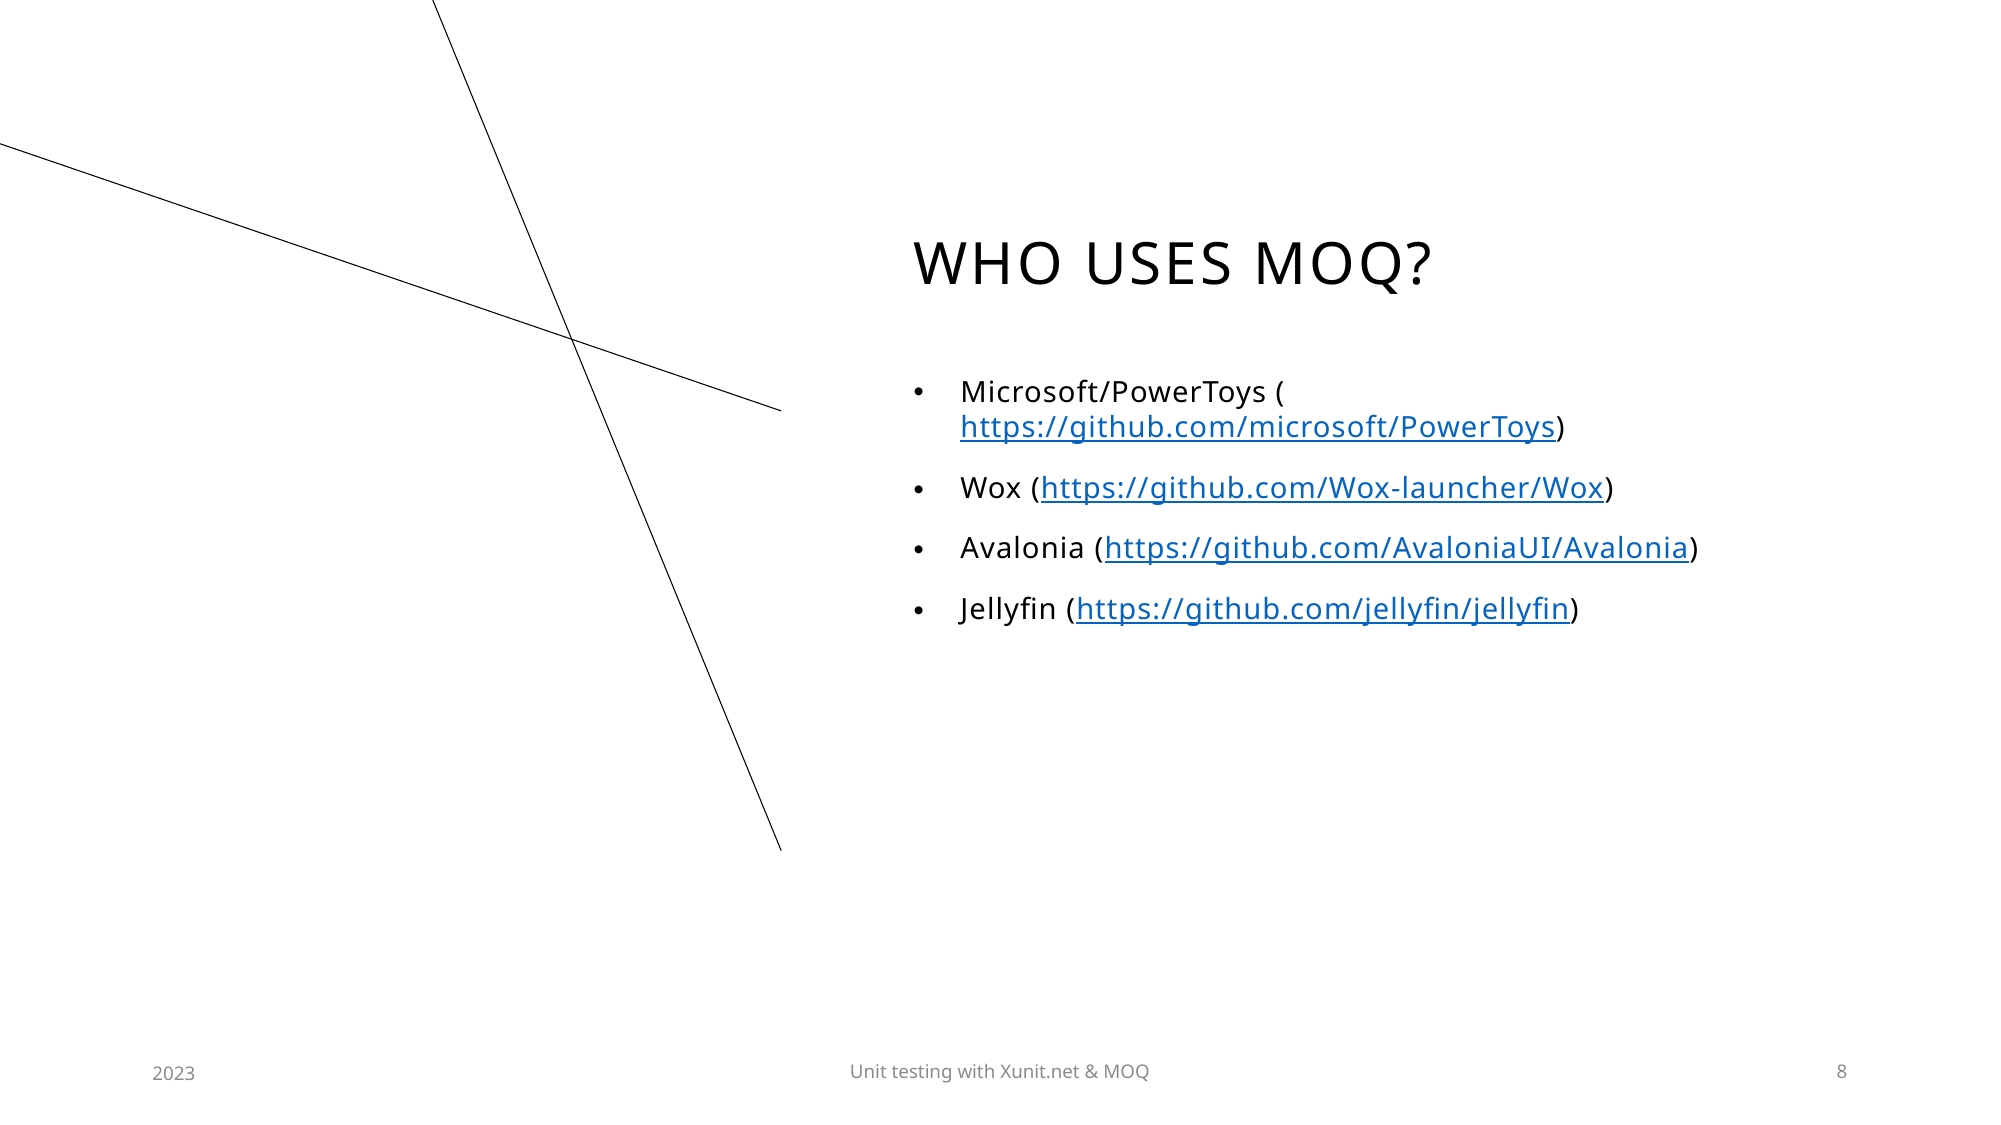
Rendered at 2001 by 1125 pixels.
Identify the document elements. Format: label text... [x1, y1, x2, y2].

list Microsoft/PowerToys (https://github.com/microsoft/PowerToys) Wox (https://github.com/Wox-launcher/Wox) Avalonia (https://github.com/AvaloniaUI/Avalonia) Jellyfin (https://github.com/jellyfin/jellyfin) [898, 365, 1840, 937]
slide_number 2023 [137, 1042, 588, 1103]
footer Unit testing with Xunit.net & MOQ [662, 1042, 1338, 1103]
title Who USES Moq? [898, 213, 1737, 305]
slide_number 8 [1412, 1042, 1863, 1103]
